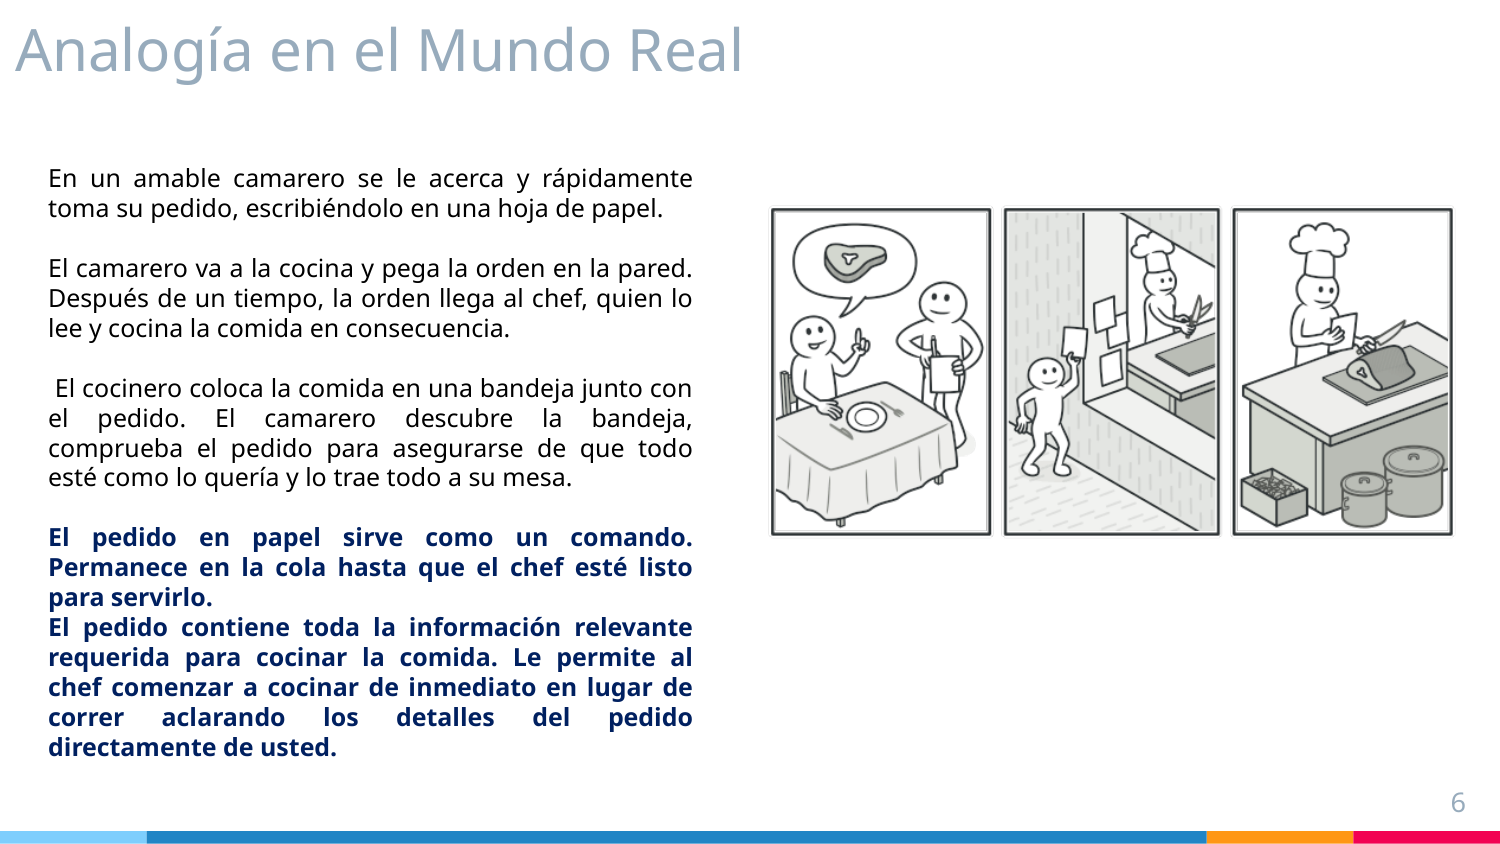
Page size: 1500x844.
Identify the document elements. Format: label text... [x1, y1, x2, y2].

slide_number 6 [1391, 770, 1482, 822]
picture [757, 194, 1467, 550]
title Analogía en el Mundo Real [0, 0, 1500, 99]
text_box En un amable camarero se le acerca y rápidamente toma su pedido, escribiéndolo en una hoja de papel. El camarero va a la cocina y pega la orden en la pared. Después de un tiempo, la orden llega al chef, quien lo lee y cocina la comida en consecuencia. El cocinero coloca la comida en una bandeja junto con el pedido. El camarero descubre la bandeja, comprueba el pedido para asegurarse de que todo esté como lo quería y lo trae todo a su mesa. El pedido en papel sirve como un comando. Permanece en la cola hasta que el chef esté listo para servirlo. El pedido contiene toda la información relevante requerida para cocinar la comida. Le permite al chef comenzar a cocinar de inmediato en lugar de correr aclarando los detalles del pedido directamente de usted. [33, 155, 709, 769]
